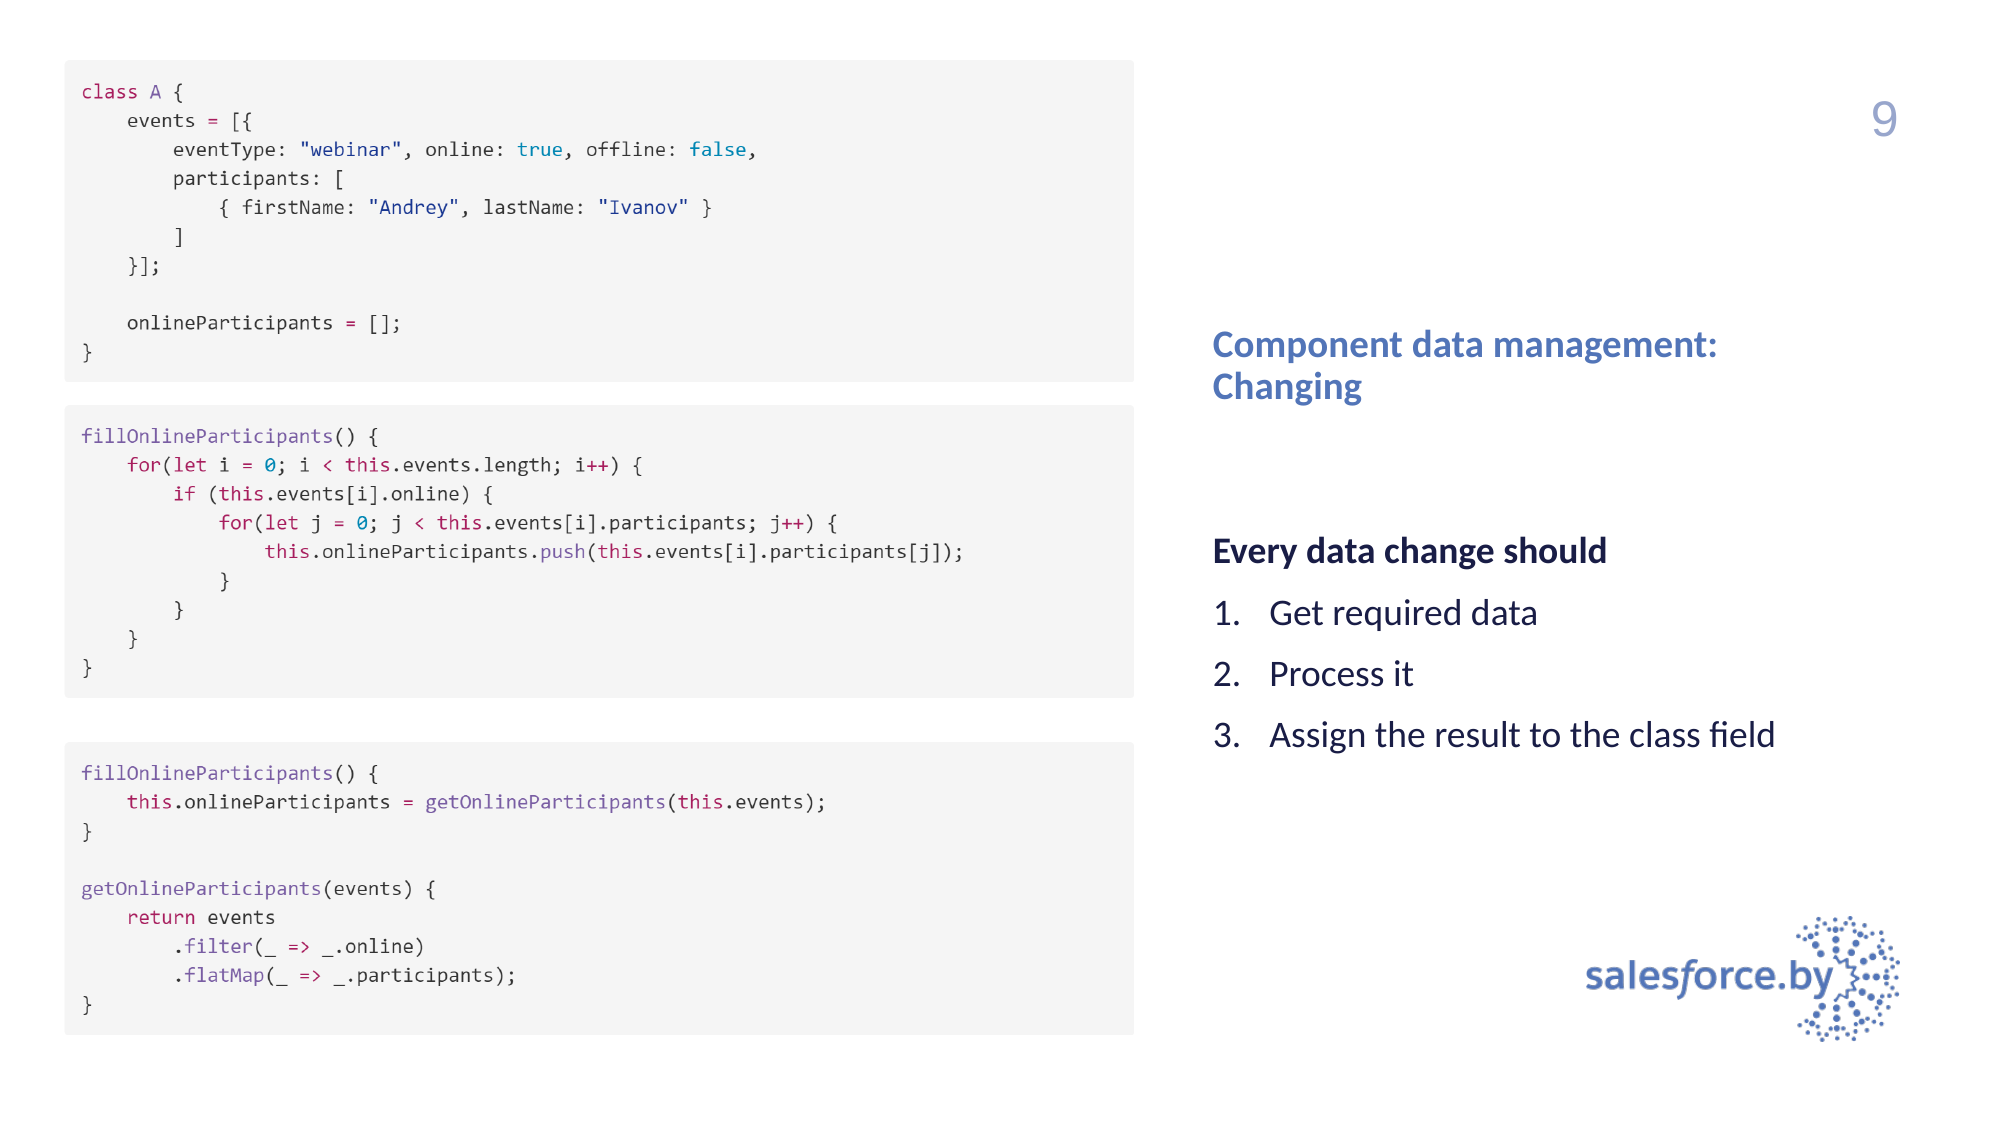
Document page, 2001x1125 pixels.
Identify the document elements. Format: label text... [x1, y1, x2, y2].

slide_number 9 [1463, 86, 1914, 147]
picture [64, 60, 1134, 382]
picture [64, 405, 1134, 698]
picture [64, 742, 1134, 1035]
title Component data management: Changing [1197, 316, 2000, 417]
picture [1586, 916, 1900, 1043]
list Every data change should Get required data Process it Assign the result to the class field [1197, 458, 2000, 914]
